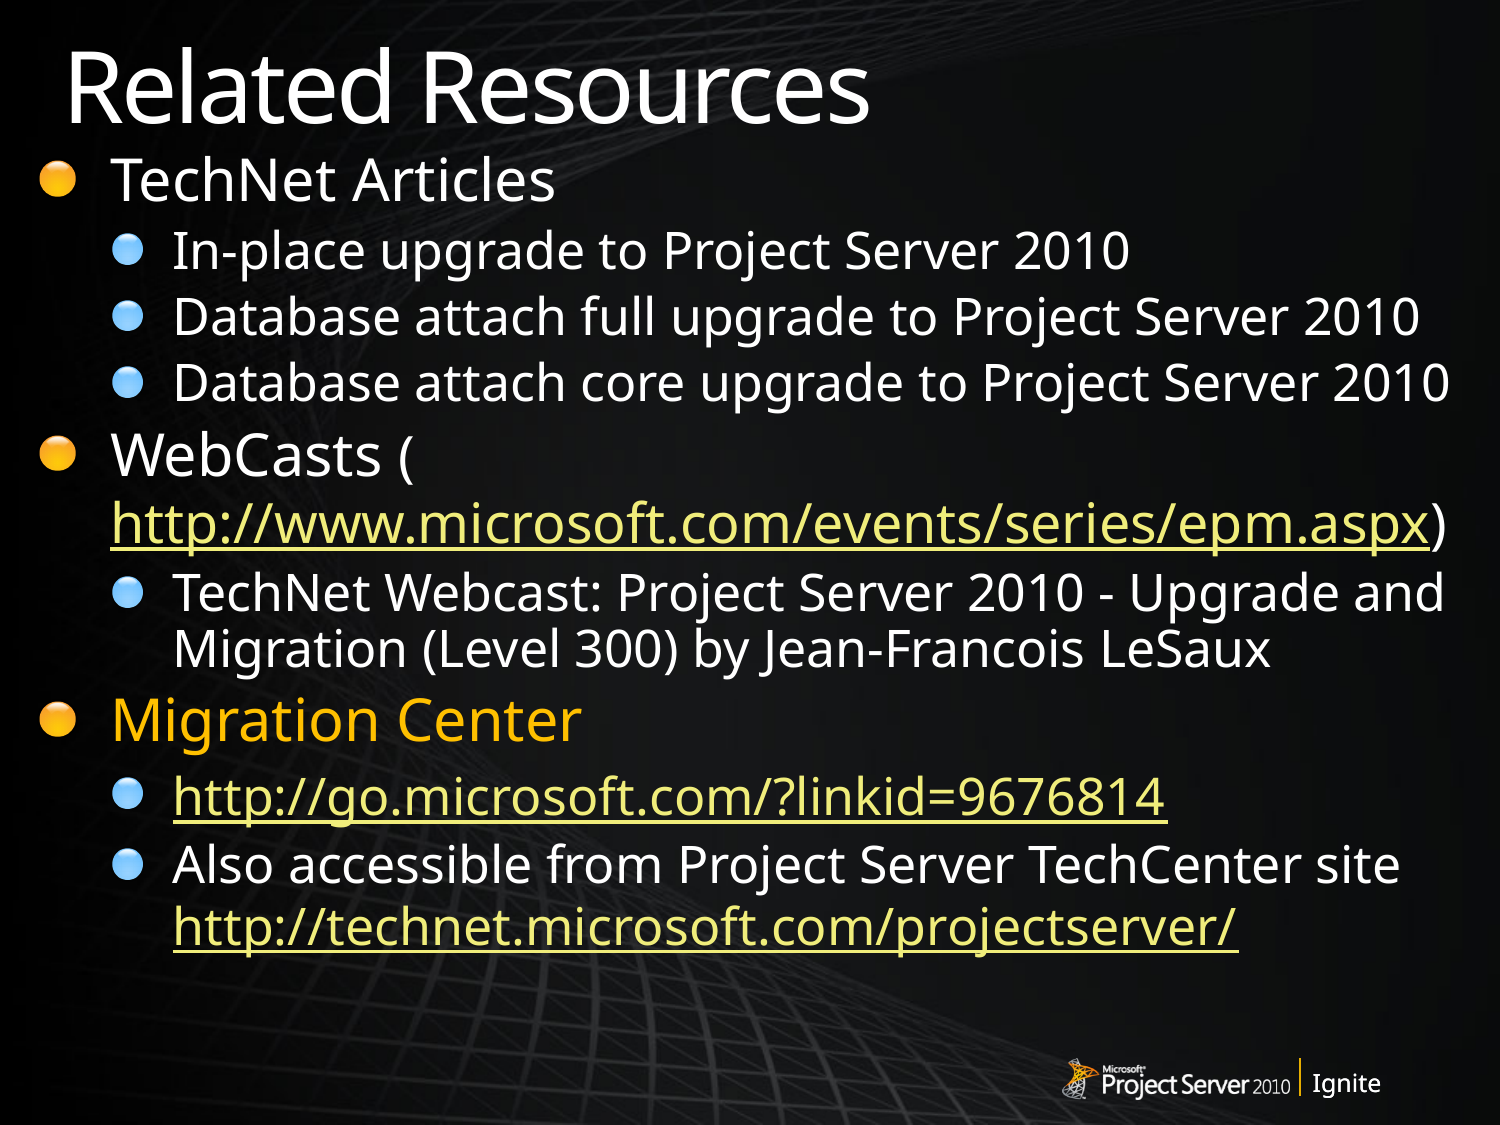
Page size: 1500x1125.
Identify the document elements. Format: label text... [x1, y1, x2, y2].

list TechNet Articles In-place upgrade to Project Server 2010 Database attach full upgrade to Project Server 2010 Database attach core upgrade to Project Server 2010 WebCasts (http://www.microsoft.com/events/series/epm.aspx) TechNet Webcast: Project Server 2010 - Upgrade and Migration (Level 300) by Jean-Francois LeSaux Migration Center http://go.microsoft.com/?linkid=9676814 Also accessible from Project Server TechCenter site http://technet.microsoft.com/projectserver/ [37, 149, 1463, 1088]
picture [0, 0, 1500, 1125]
title Related Resources [62, 37, 1438, 147]
